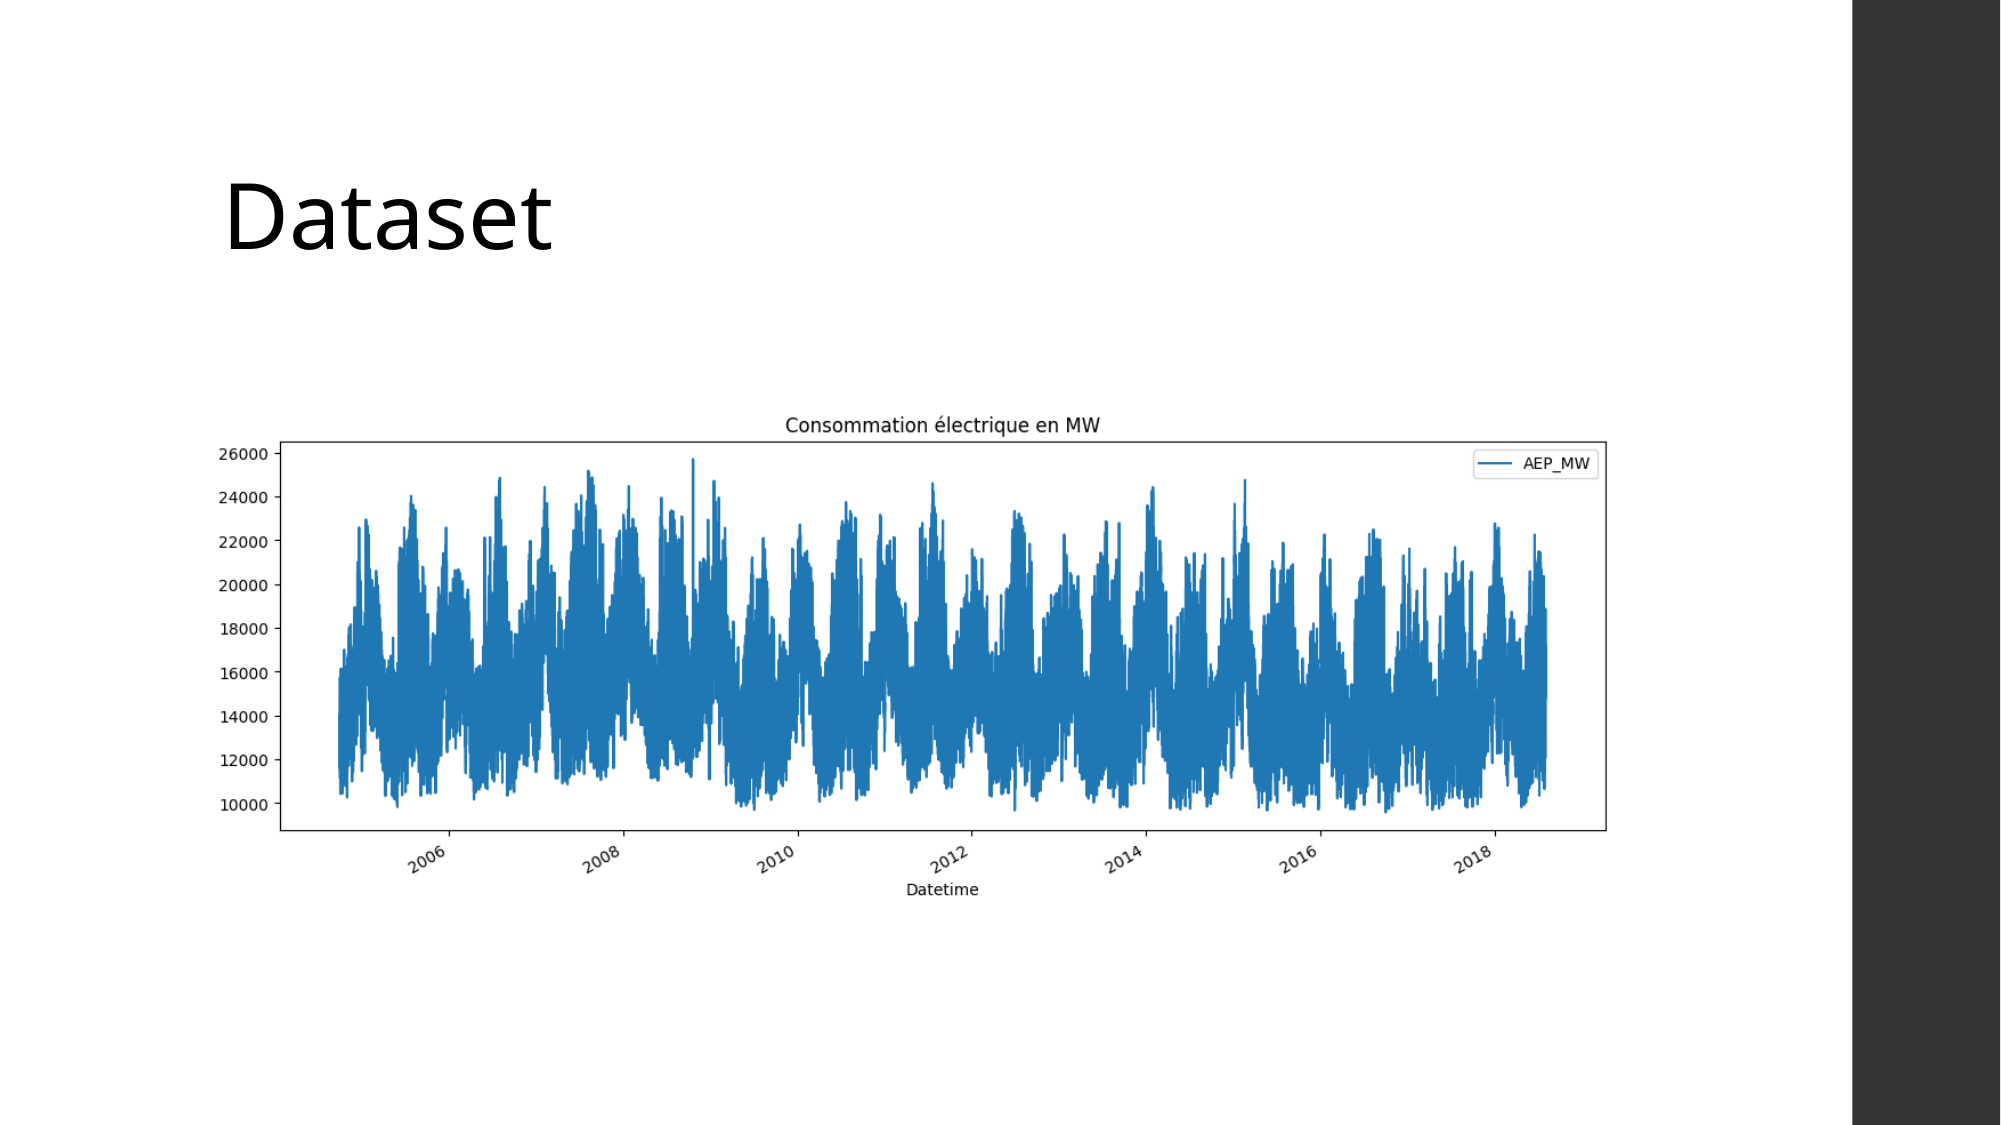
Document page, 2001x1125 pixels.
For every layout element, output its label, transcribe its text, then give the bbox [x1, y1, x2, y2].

title Dataset [206, 60, 1797, 278]
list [206, 405, 1618, 909]
